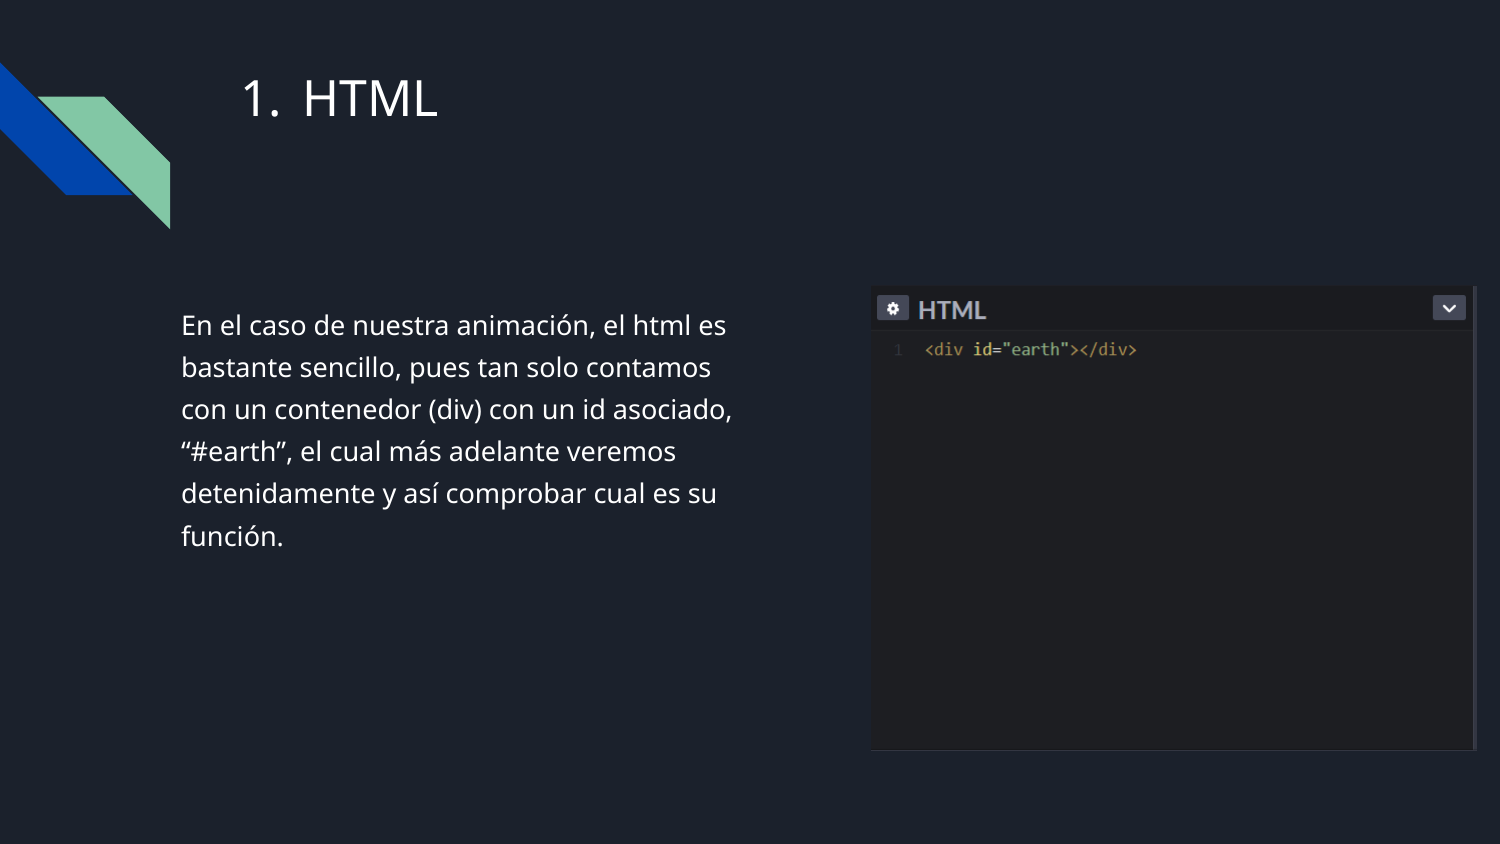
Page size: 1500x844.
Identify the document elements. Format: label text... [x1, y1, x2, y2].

picture [871, 285, 1477, 751]
title HTML [212, 48, 1368, 199]
list En el caso de nuestra animación, el html es bastante sencillo, pues tan solo contamos con un contenedor (div) con un id asociado, “#earth”, el cual más adelante veremos detenidamente y así comprobar cual es su función. [166, 285, 780, 775]
